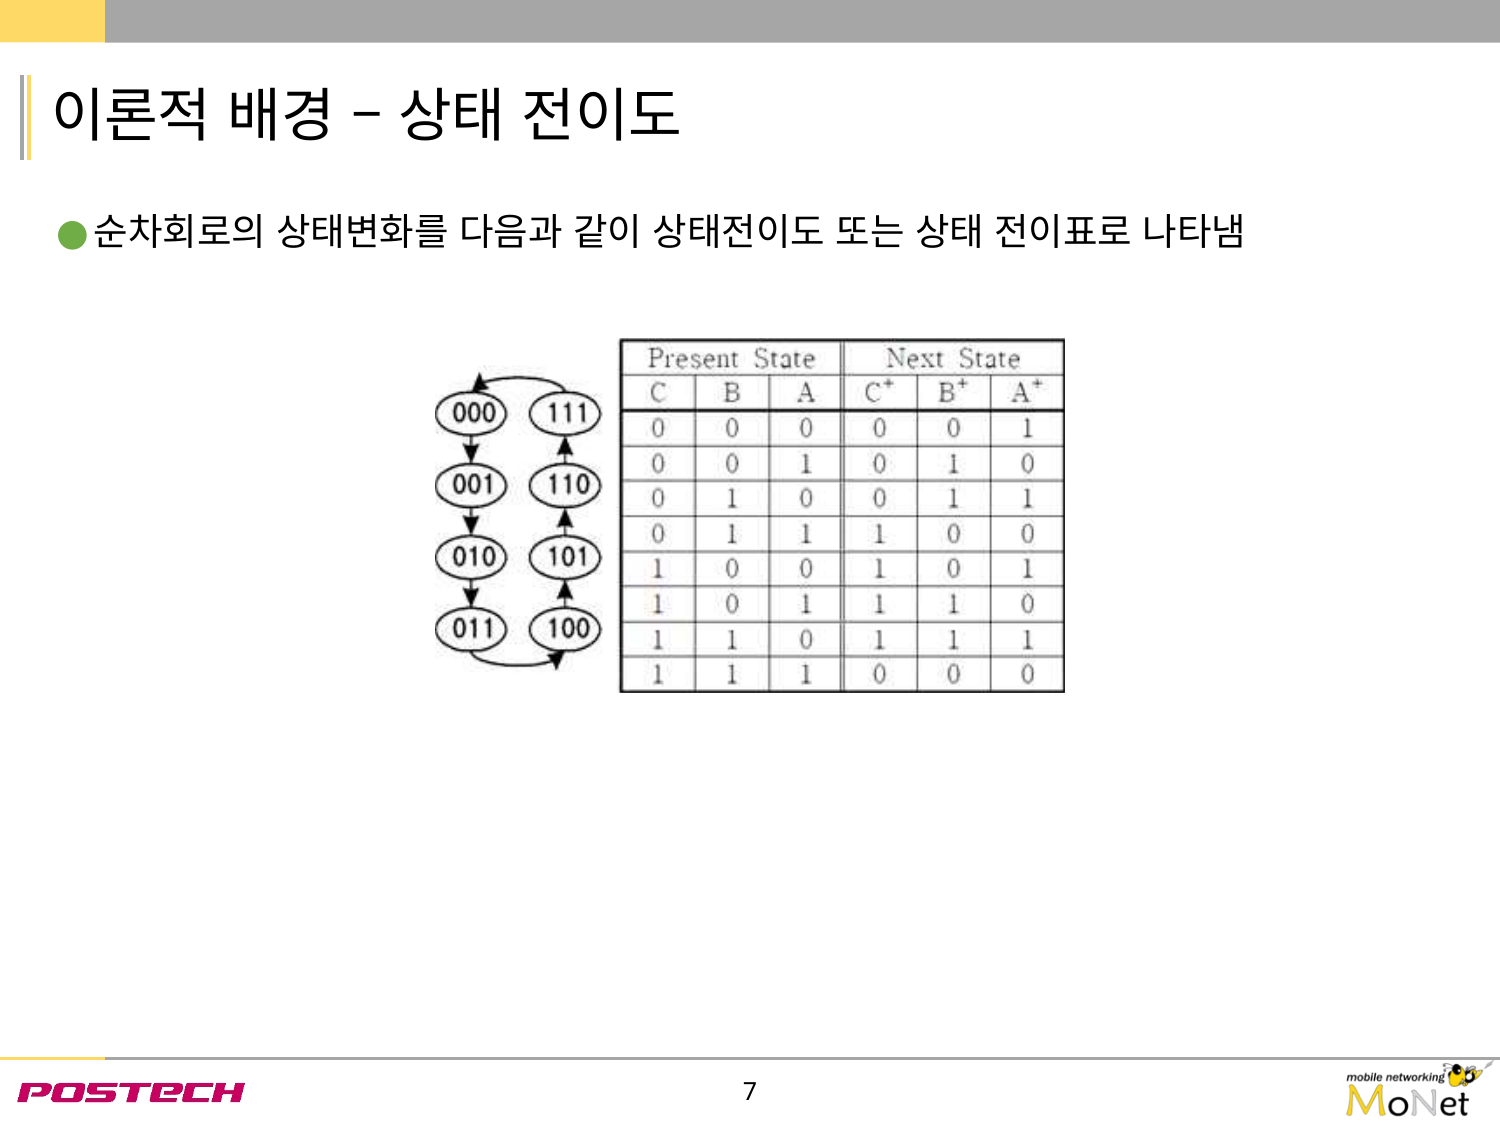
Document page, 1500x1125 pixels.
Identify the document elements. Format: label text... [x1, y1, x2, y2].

picture [13, 1076, 248, 1109]
picture [1343, 1060, 1500, 1125]
title 이론적 배경 – 상태 전이도 [36, 75, 1455, 161]
list 순차회로의 상태변화를 다음과 같이 상태전이도 또는 상태 전이표로 나타냄 [40, 200, 1460, 423]
picture [435, 338, 1065, 693]
